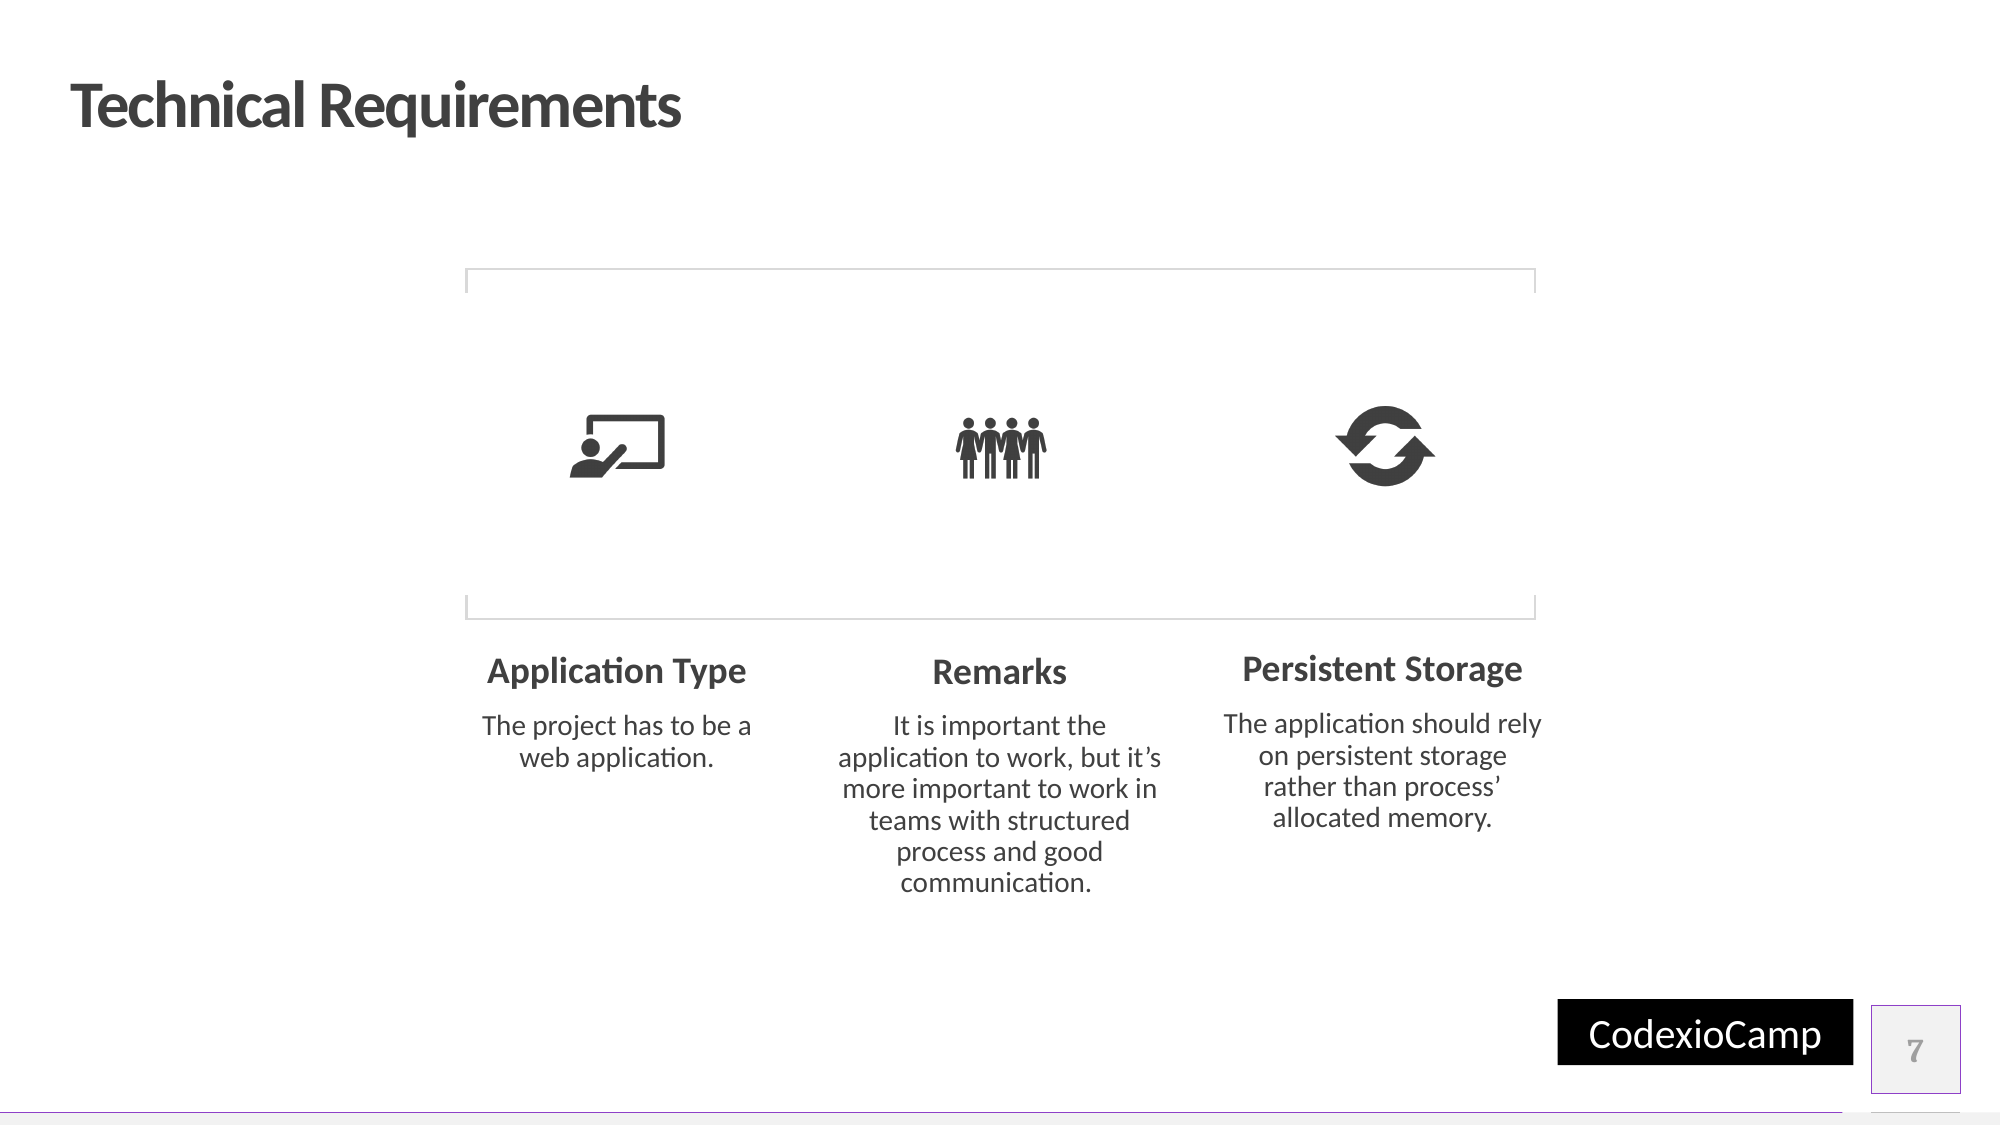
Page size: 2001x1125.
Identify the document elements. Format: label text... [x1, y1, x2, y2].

list Application Type [454, 651, 780, 710]
text_box CodexioCamp [1557, 999, 1854, 1066]
slide_number 7 [1871, 1019, 1960, 1080]
title Technical Requirements [70, 70, 1932, 142]
picture [1333, 394, 1437, 498]
list The application should rely on persistent storage rather than process’ allocated memory. [1220, 708, 1546, 827]
list It is important the application to work, but it’s more important to work in teams with structured process and good communication. [837, 710, 1163, 829]
list The project has to be a web application. [454, 710, 780, 829]
list Remarks [837, 652, 1163, 710]
picture [949, 396, 1053, 500]
picture [565, 394, 669, 498]
list Persistent Storage [1220, 649, 1546, 708]
